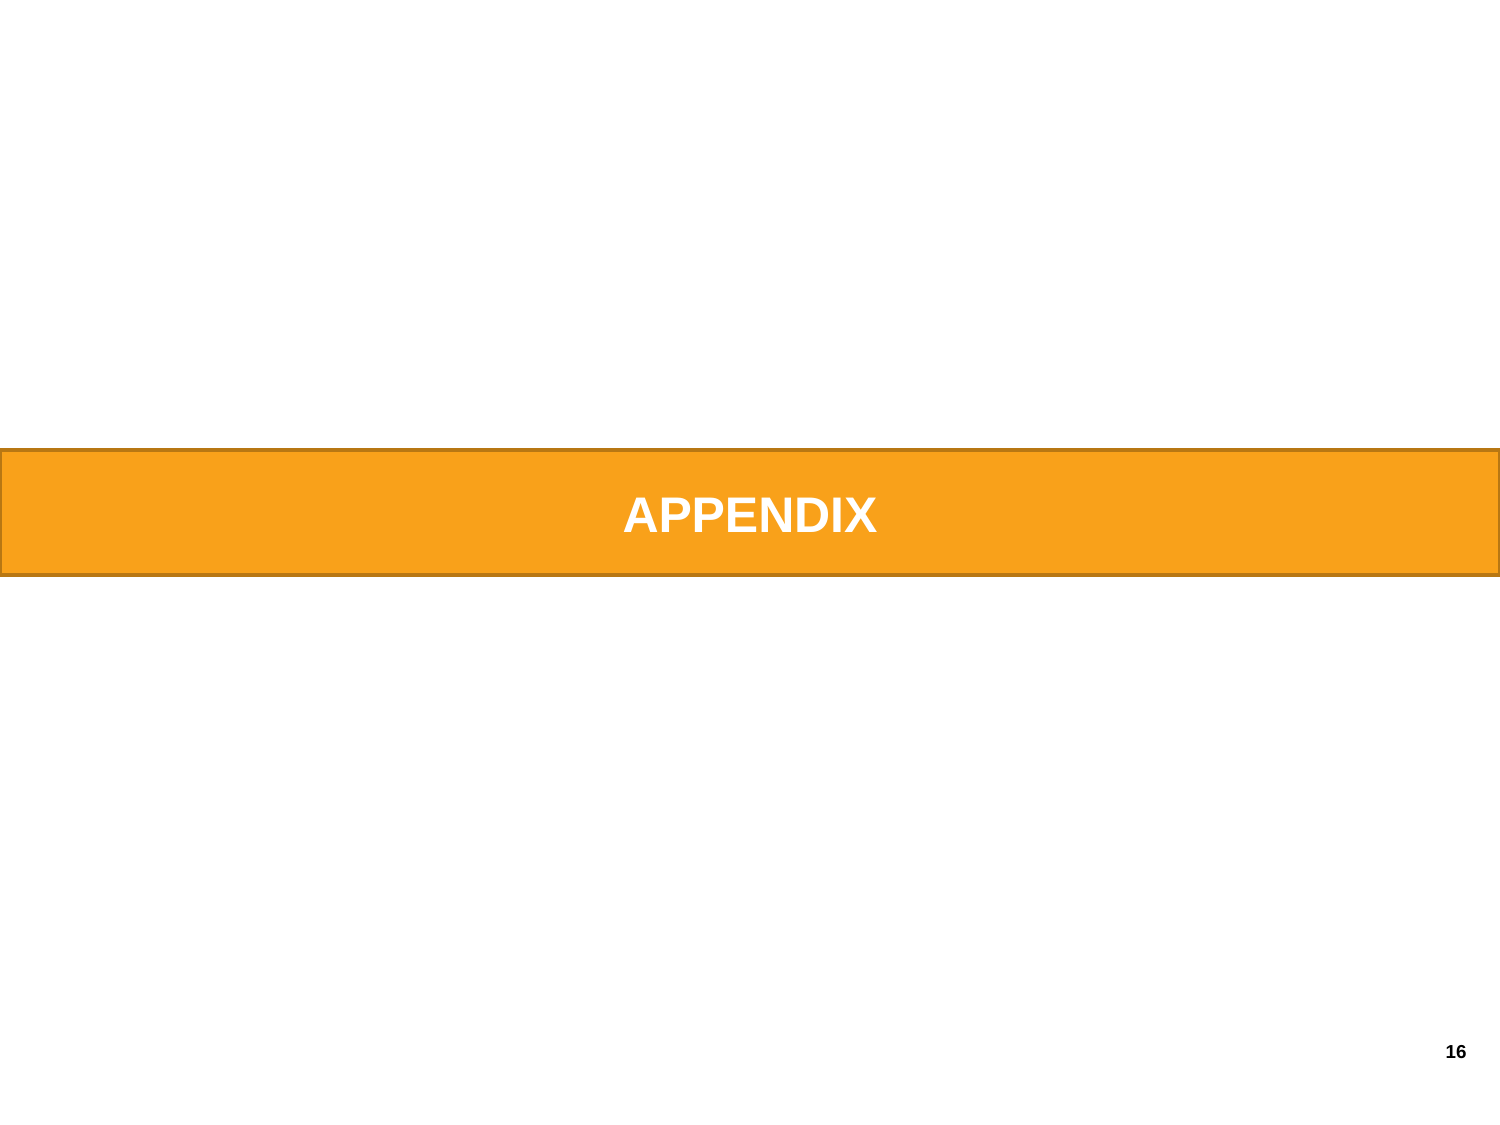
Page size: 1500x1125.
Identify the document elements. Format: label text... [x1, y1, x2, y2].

text_box APPENDIX [0, 448, 1500, 577]
